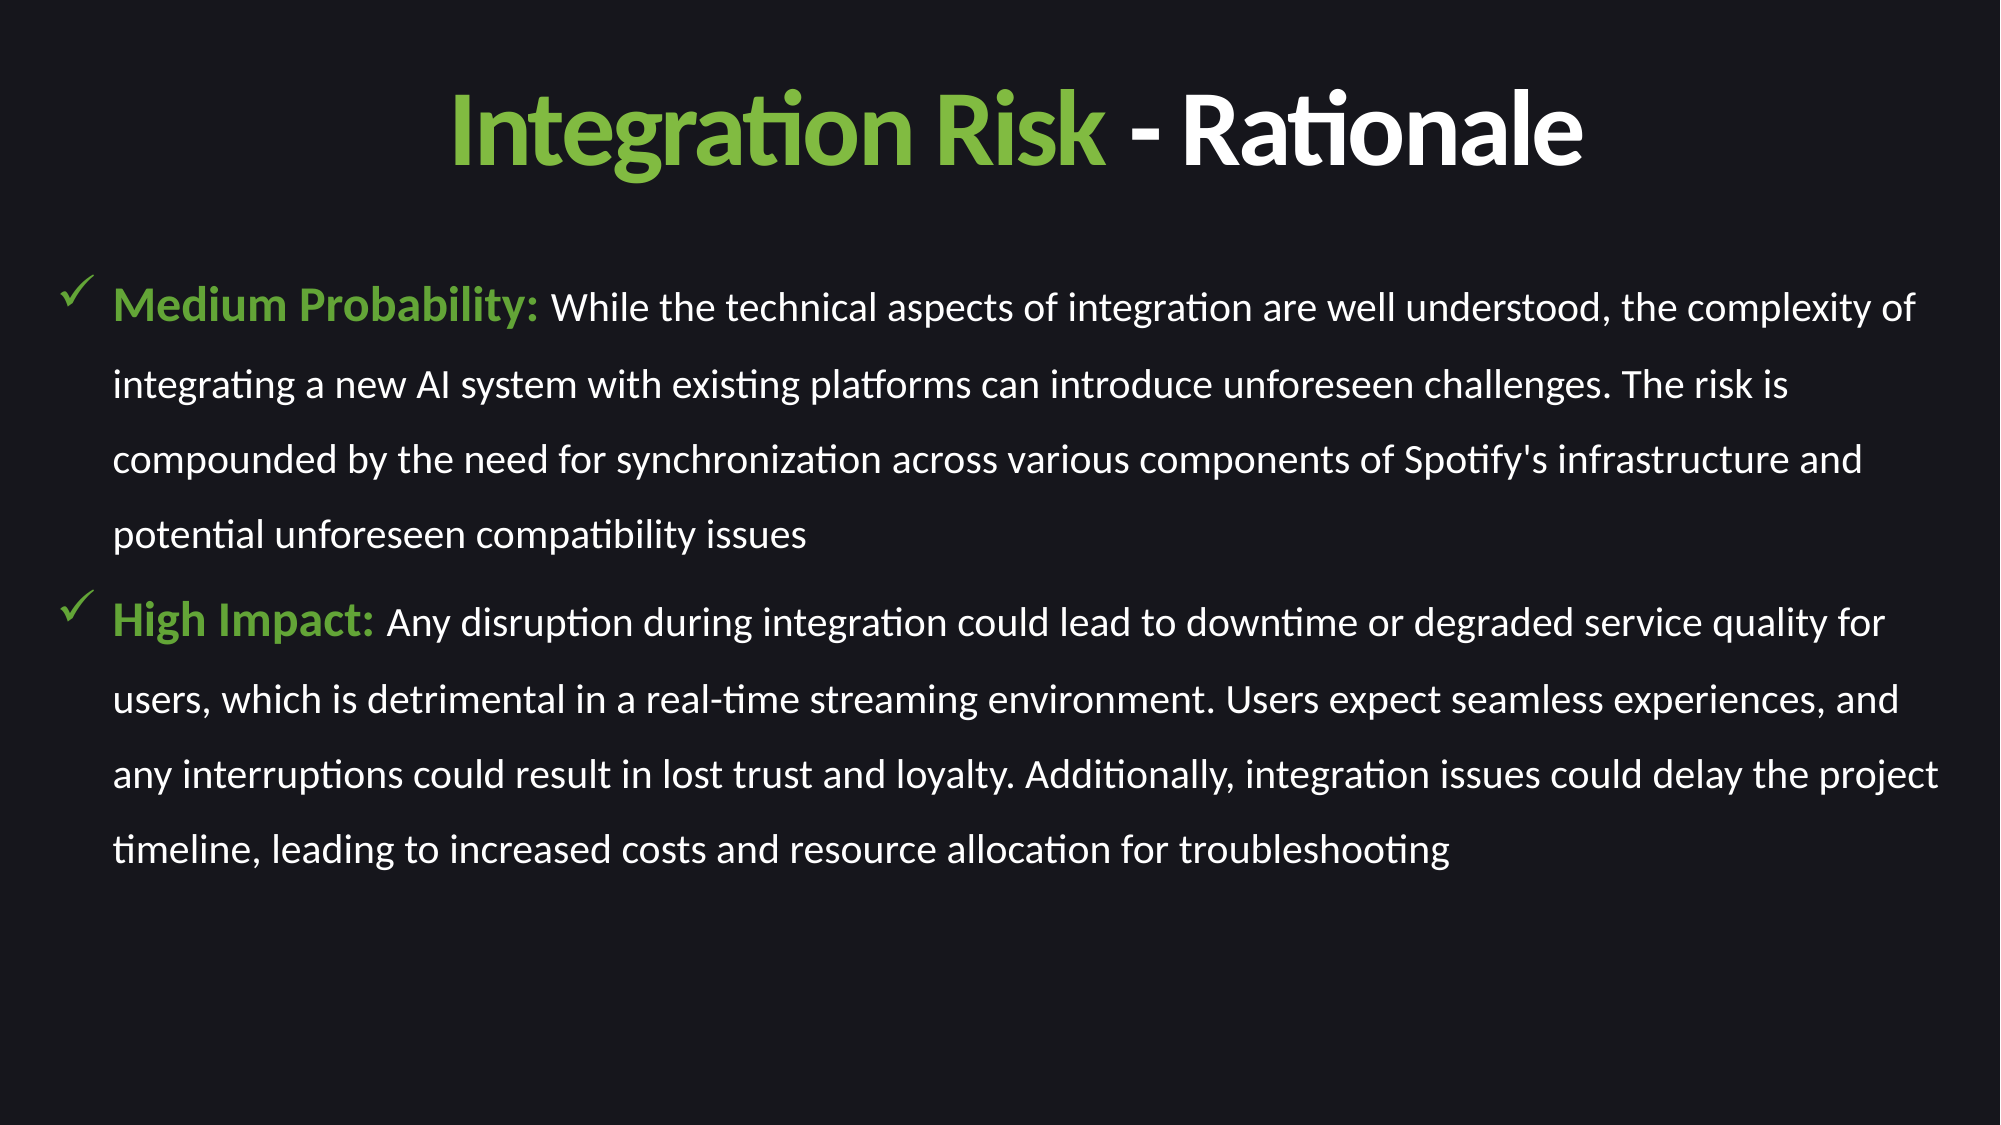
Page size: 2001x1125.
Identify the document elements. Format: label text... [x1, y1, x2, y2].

text_box Integration Risk - Rationale [433, 49, 1709, 195]
text_box Medium Probability: While the technical aspects of integration are well understood, the complexity of integrating a new AI system with existing platforms can introduce unforeseen challenges. The risk is compounded by the need for synchronization across various components of Spotify's infrastructure and potential unforeseen compatibility issues High Impact: Any disruption during integration could lead to downtime or degraded service quality for users, which is detrimental in a real-time streaming environment. Users expect seamless experiences, and any interruptions could result in lost trust and loyalty. Additionally, integration issues could delay the project timeline, leading to increased costs and resource allocation for troubleshooting [41, 234, 1959, 955]
